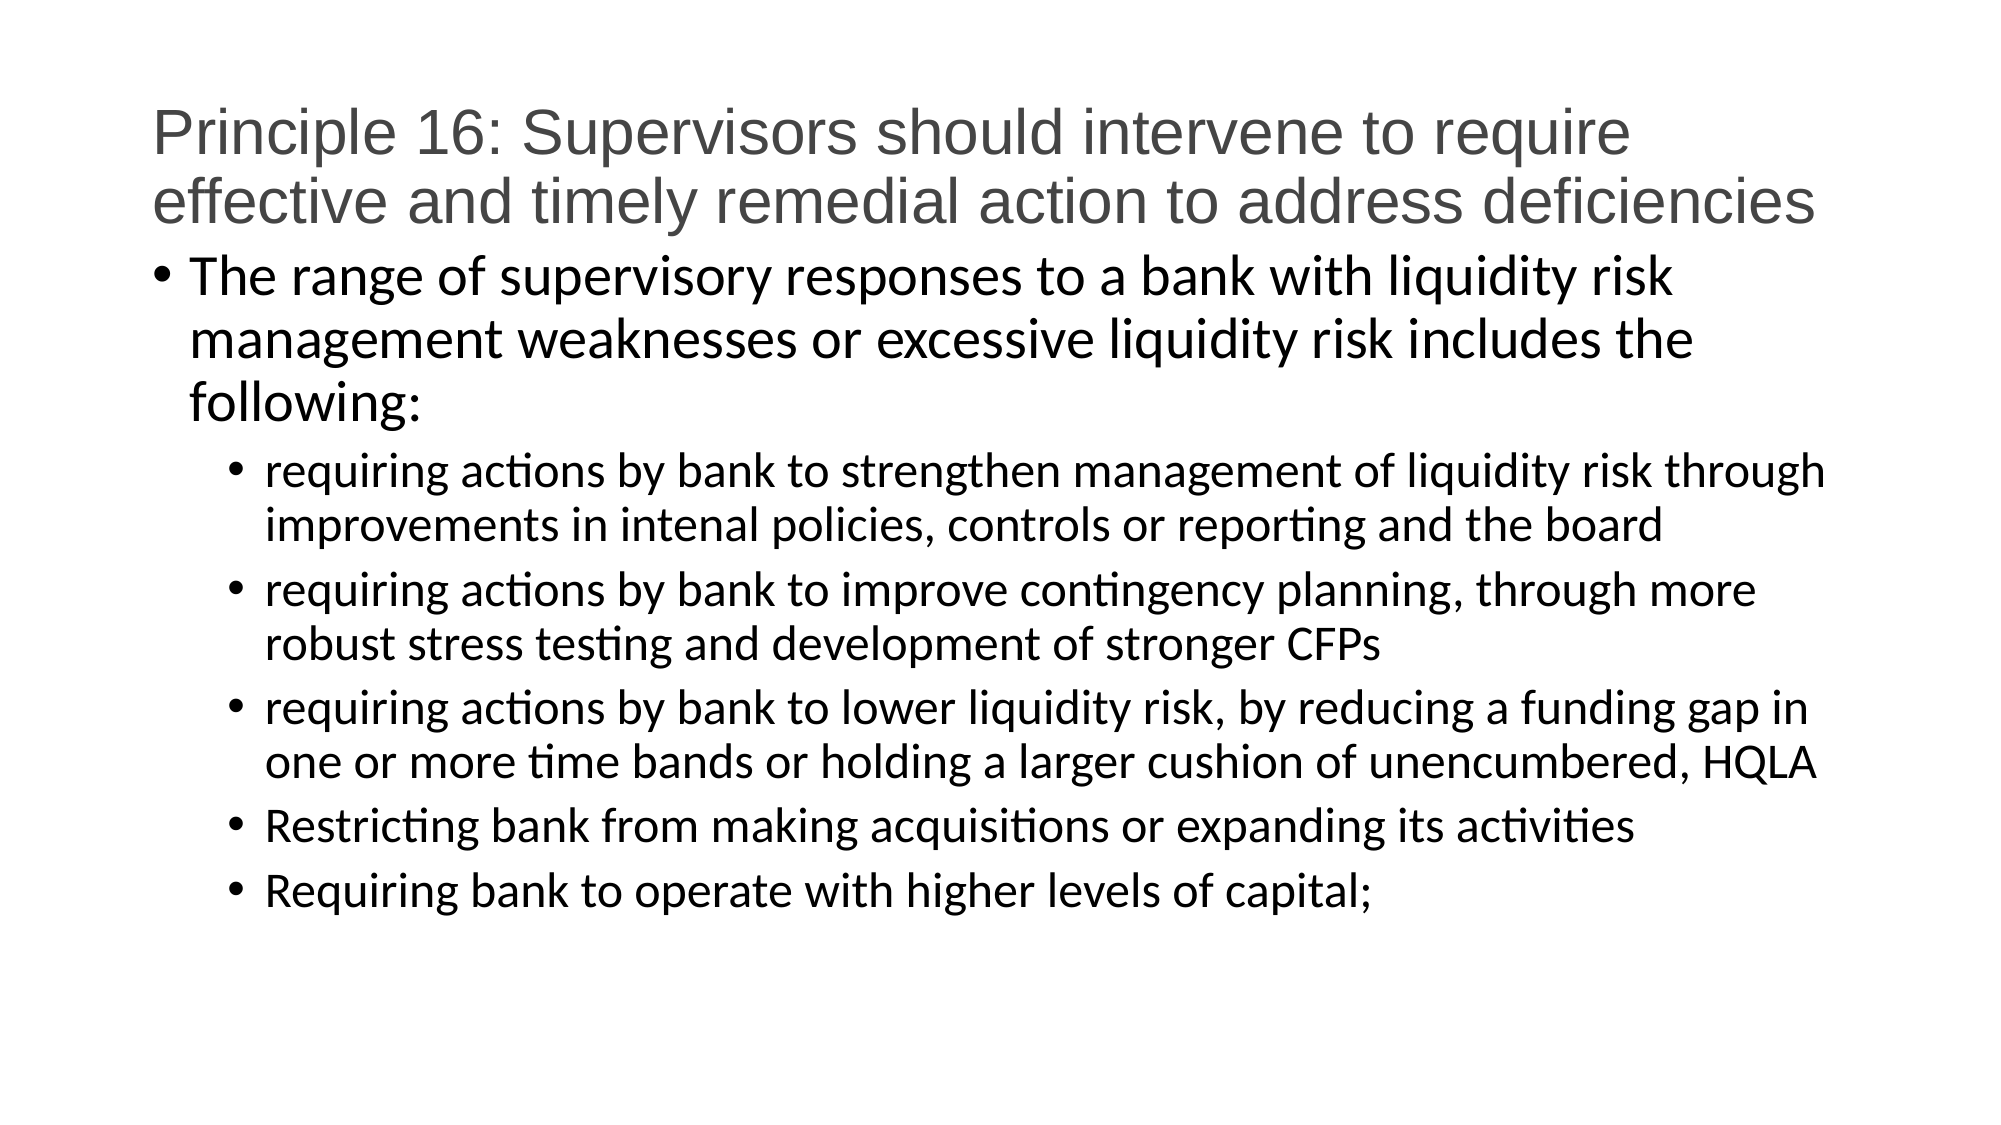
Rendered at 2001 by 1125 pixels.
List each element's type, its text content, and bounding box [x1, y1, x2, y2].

list The range of supervisory responses to a bank with liquidity risk management weaknesses or excessive liquidity risk includes the following: requiring actions by bank to strengthen management of liquidity risk through improvements in intenal policies, controls or reporting and the board requiring actions by bank to improve contingency planning, through more robust stress testing and development of stronger CFPs requiring actions by bank to lower liquidity risk, by reducing a funding gap in one or more time bands or holding a larger cushion of unencumbered, HQLA Restricting bank from making acquisitions or expanding its activities Requiring bank to operate with higher levels of capital; [137, 237, 1863, 1014]
title Principle 16: Supervisors should intervene to require effective and timely remedial action to address deficiencies [137, 59, 1863, 237]
